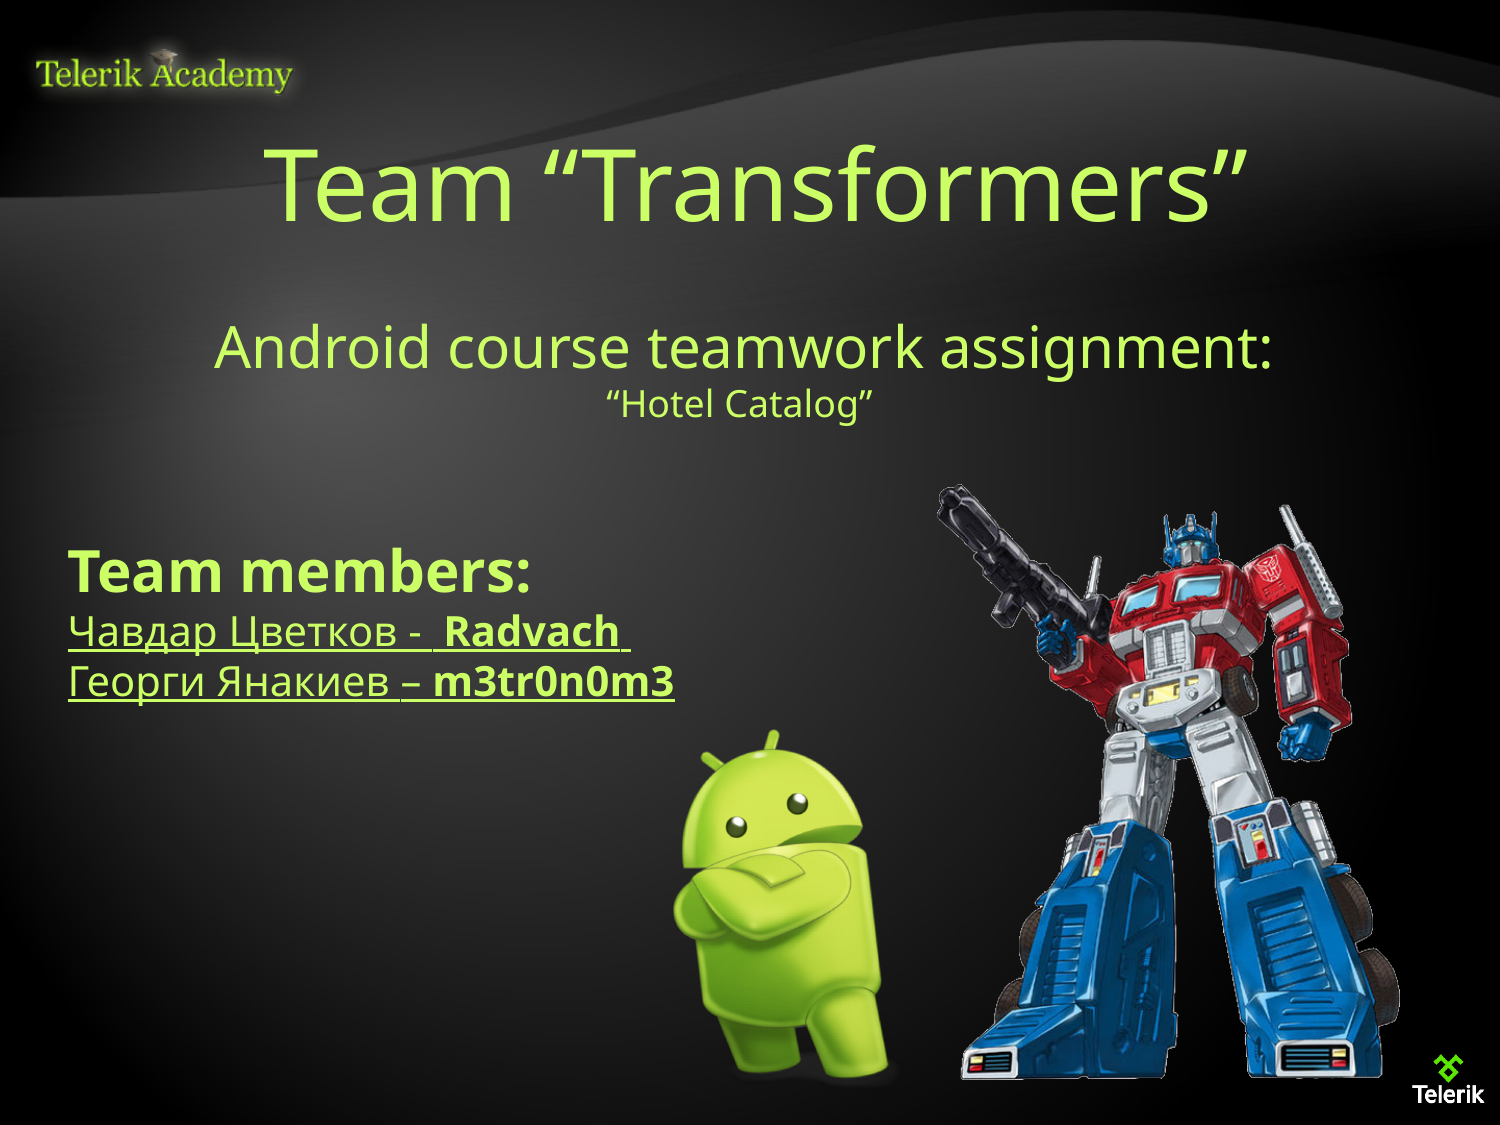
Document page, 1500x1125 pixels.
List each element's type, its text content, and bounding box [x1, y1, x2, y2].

picture [0, 0, 1500, 1125]
text_box Team members: Чавдар Цветков - Radvach Георги Янакиев – m3tr0n0m3 [53, 527, 930, 712]
title Team “Transformers” [194, 113, 1319, 279]
subtitle Android course teamwork assignment: “Hotel Catalog” [41, 302, 1448, 528]
